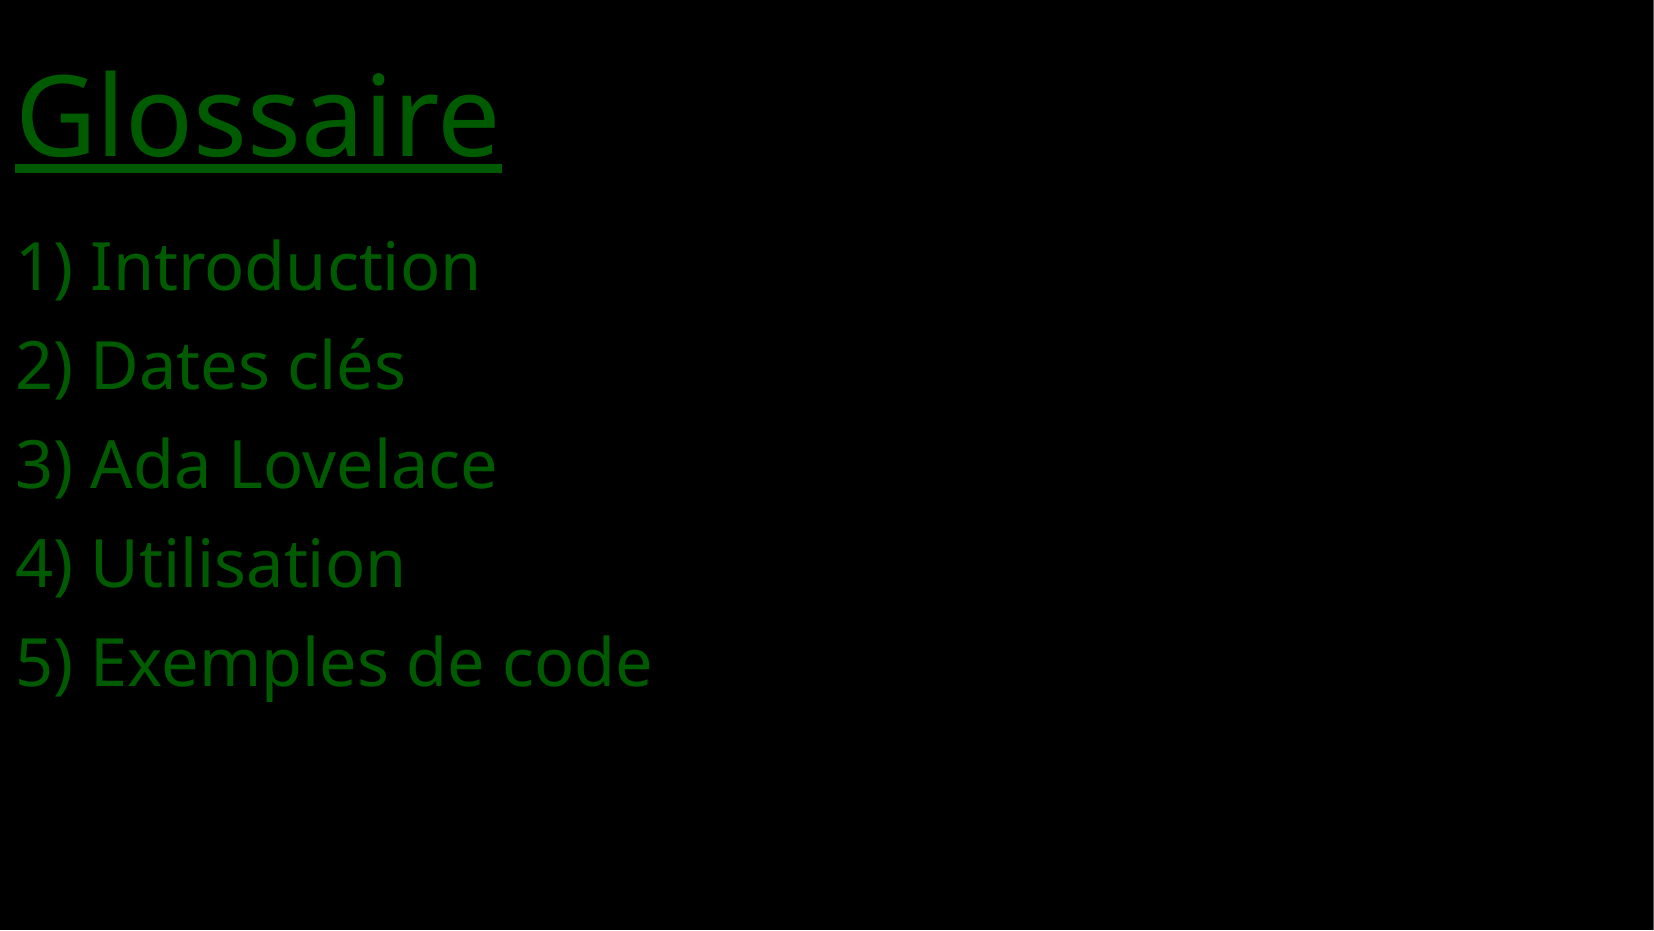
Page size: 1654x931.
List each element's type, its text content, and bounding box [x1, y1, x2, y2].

subtitle Introduction Dates clés Ada Lovelace Utilisation Exemples de code [0, 217, 1489, 758]
title Glossaire [0, 36, 1489, 193]
